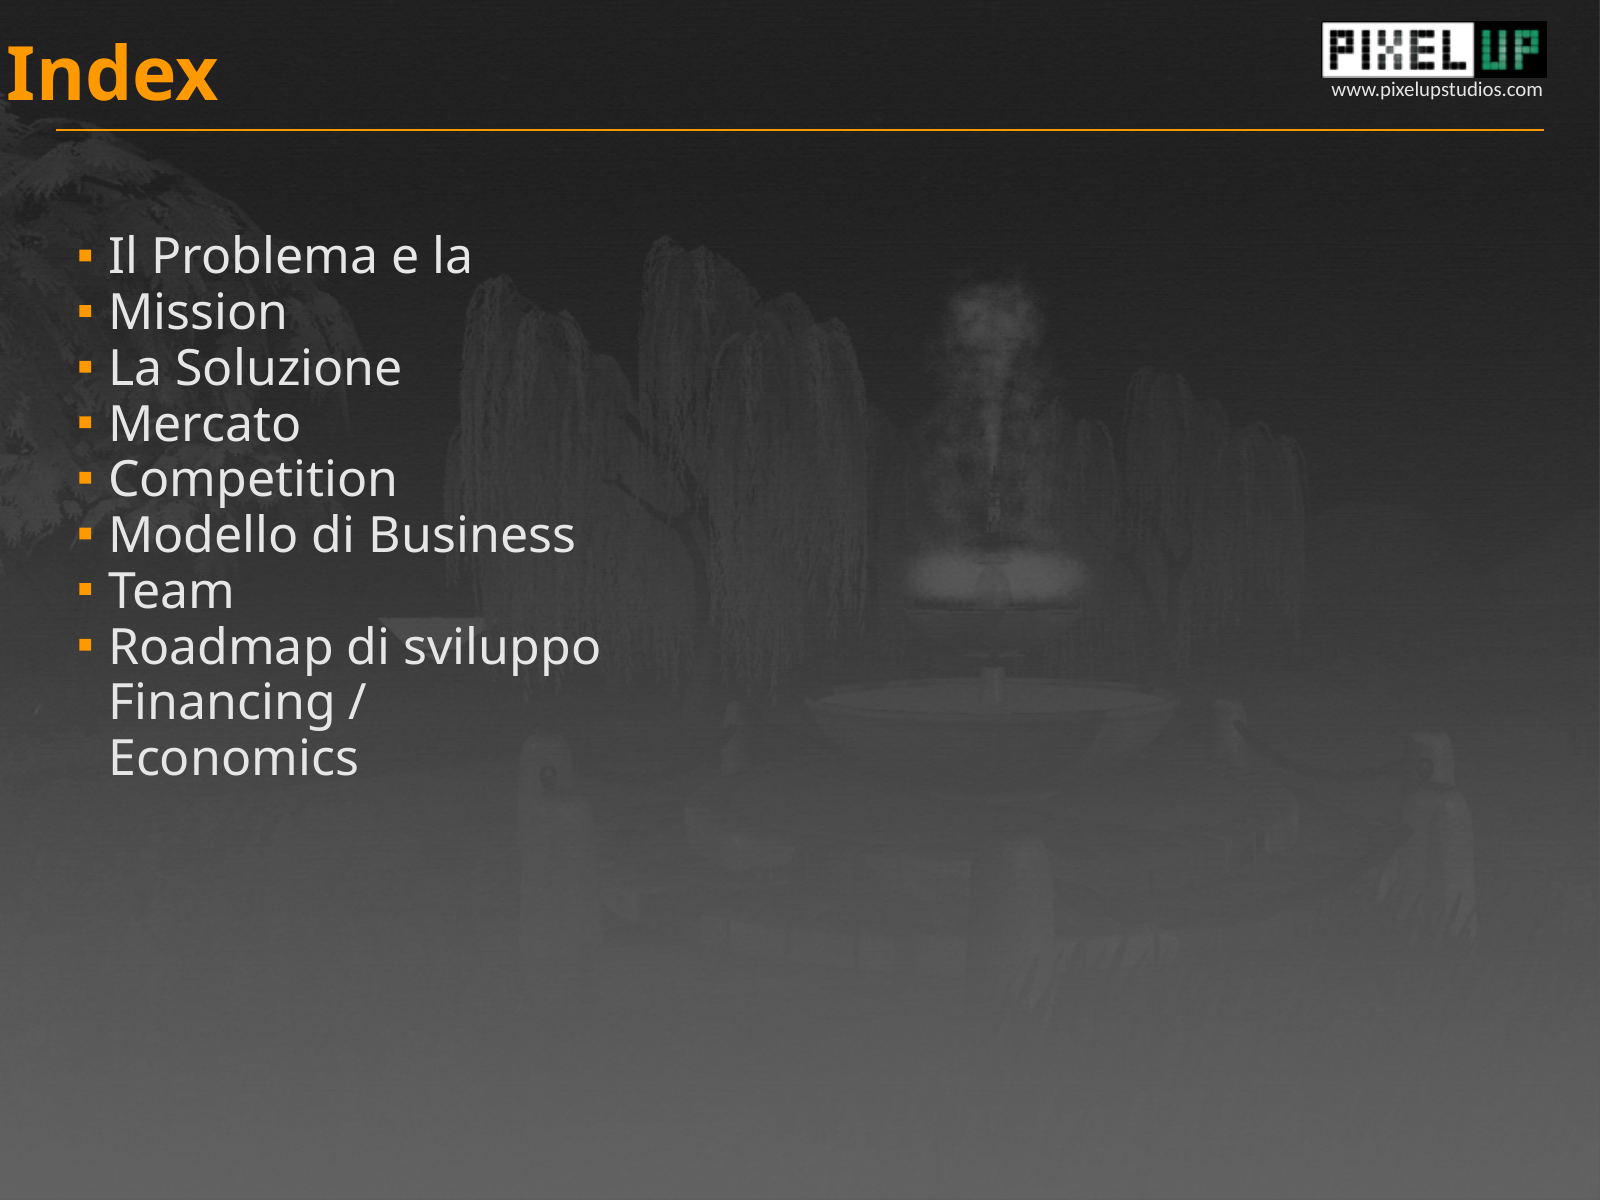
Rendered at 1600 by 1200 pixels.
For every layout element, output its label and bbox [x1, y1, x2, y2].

picture [0, 0, 1600, 1200]
text_box [1313, 20, 1561, 110]
